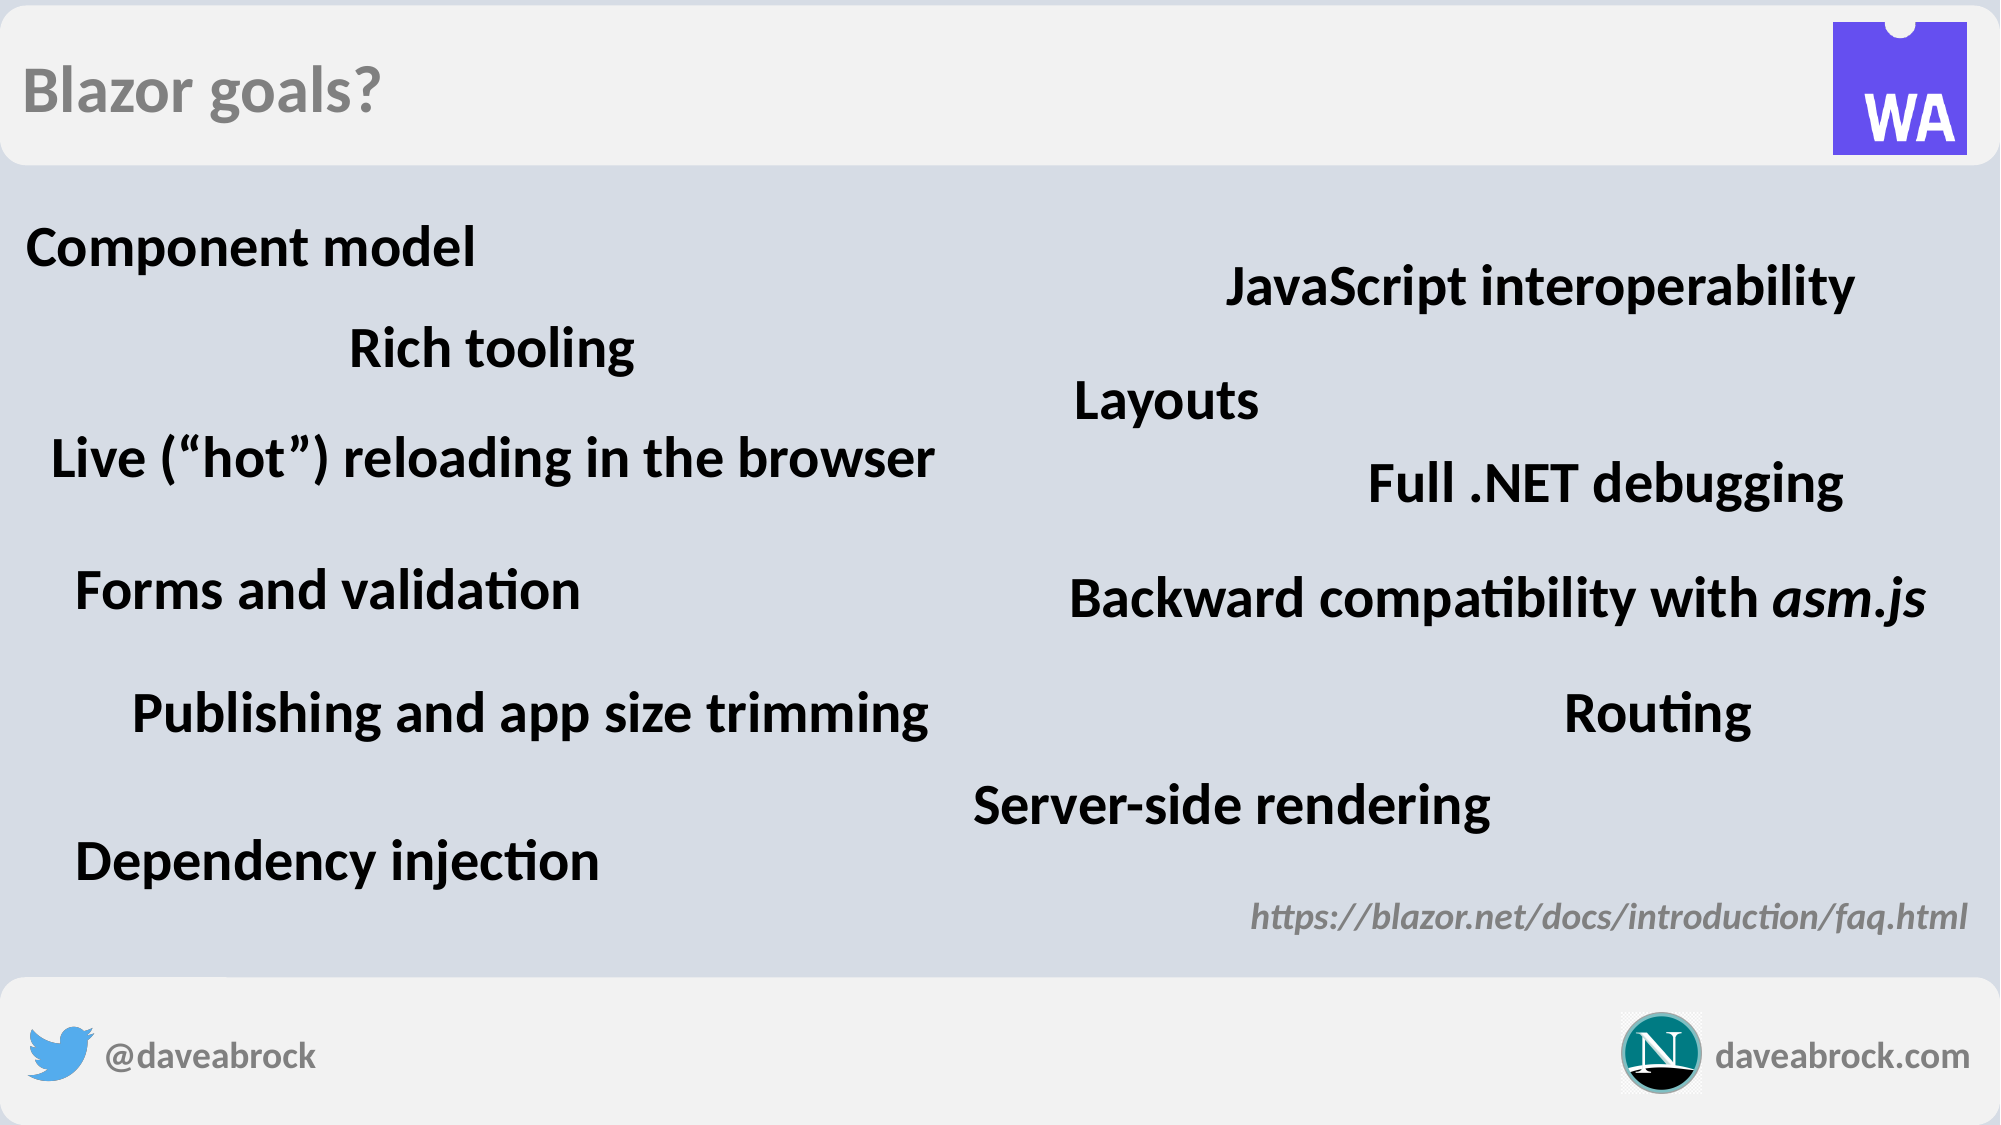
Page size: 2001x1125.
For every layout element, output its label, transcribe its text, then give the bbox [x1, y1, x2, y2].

text_box Forms and validation [60, 543, 656, 629]
text_box Component model [11, 200, 502, 286]
text_box Server-side rendering [958, 758, 1636, 844]
text_box Dependency injection [60, 814, 726, 900]
text_box Live (“hot”) reloading in the browser [36, 411, 959, 496]
picture [1833, 22, 1967, 155]
text_box [0, 976, 2000, 1125]
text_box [1621, 1012, 1993, 1094]
text_box https://blazor.net/docs/introduction/faq.html [1235, 884, 1993, 945]
text_box JavaScript interoperability [1211, 239, 1889, 324]
text_box Full .NET debugging [1354, 436, 1964, 522]
text_box Backward compatibility with asm.js [1054, 551, 1967, 637]
text_box Rich tooling [334, 302, 683, 387]
text_box Publishing and app size trimming [117, 667, 959, 752]
text_box Blazor goals? [0, 4, 2000, 167]
text_box Routing [1550, 667, 2000, 752]
text_box Layouts [1059, 353, 1550, 439]
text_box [11, 1005, 419, 1104]
